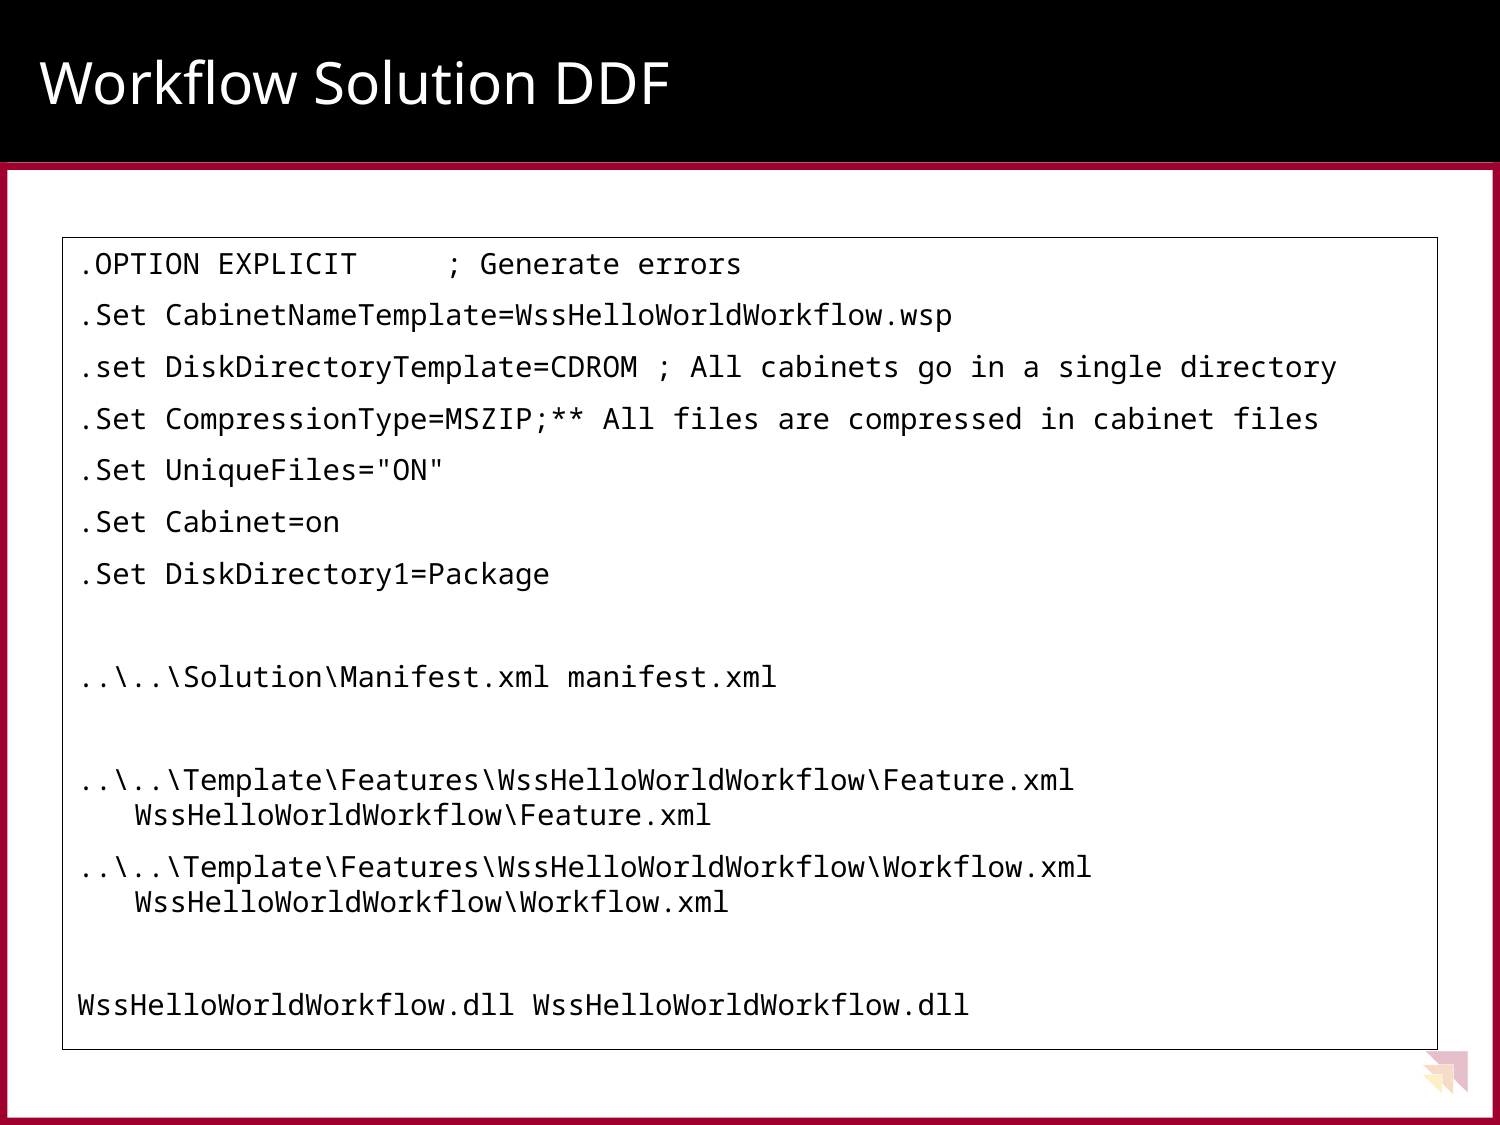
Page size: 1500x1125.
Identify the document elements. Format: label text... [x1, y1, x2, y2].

list .OPTION EXPLICIT ; Generate errors .Set CabinetNameTemplate=WssHelloWorldWorkflow.wsp .set DiskDirectoryTemplate=CDROM ; All cabinets go in a single directory .Set CompressionType=MSZIP;** All files are compressed in cabinet files .Set UniqueFiles="ON" .Set Cabinet=on .Set DiskDirectory1=Package ..\..\Solution\Manifest.xml manifest.xml ..\..\Template\Features\WssHelloWorldWorkflow\Feature.xml WssHelloWorldWorkflow\Feature.xml ..\..\Template\Features\WssHelloWorldWorkflow\Workflow.xml WssHelloWorldWorkflow\Workflow.xml WssHelloWorldWorkflow.dll WssHelloWorldWorkflow.dll [62, 237, 1438, 1050]
title Workflow Solution DDF [24, 12, 1438, 150]
